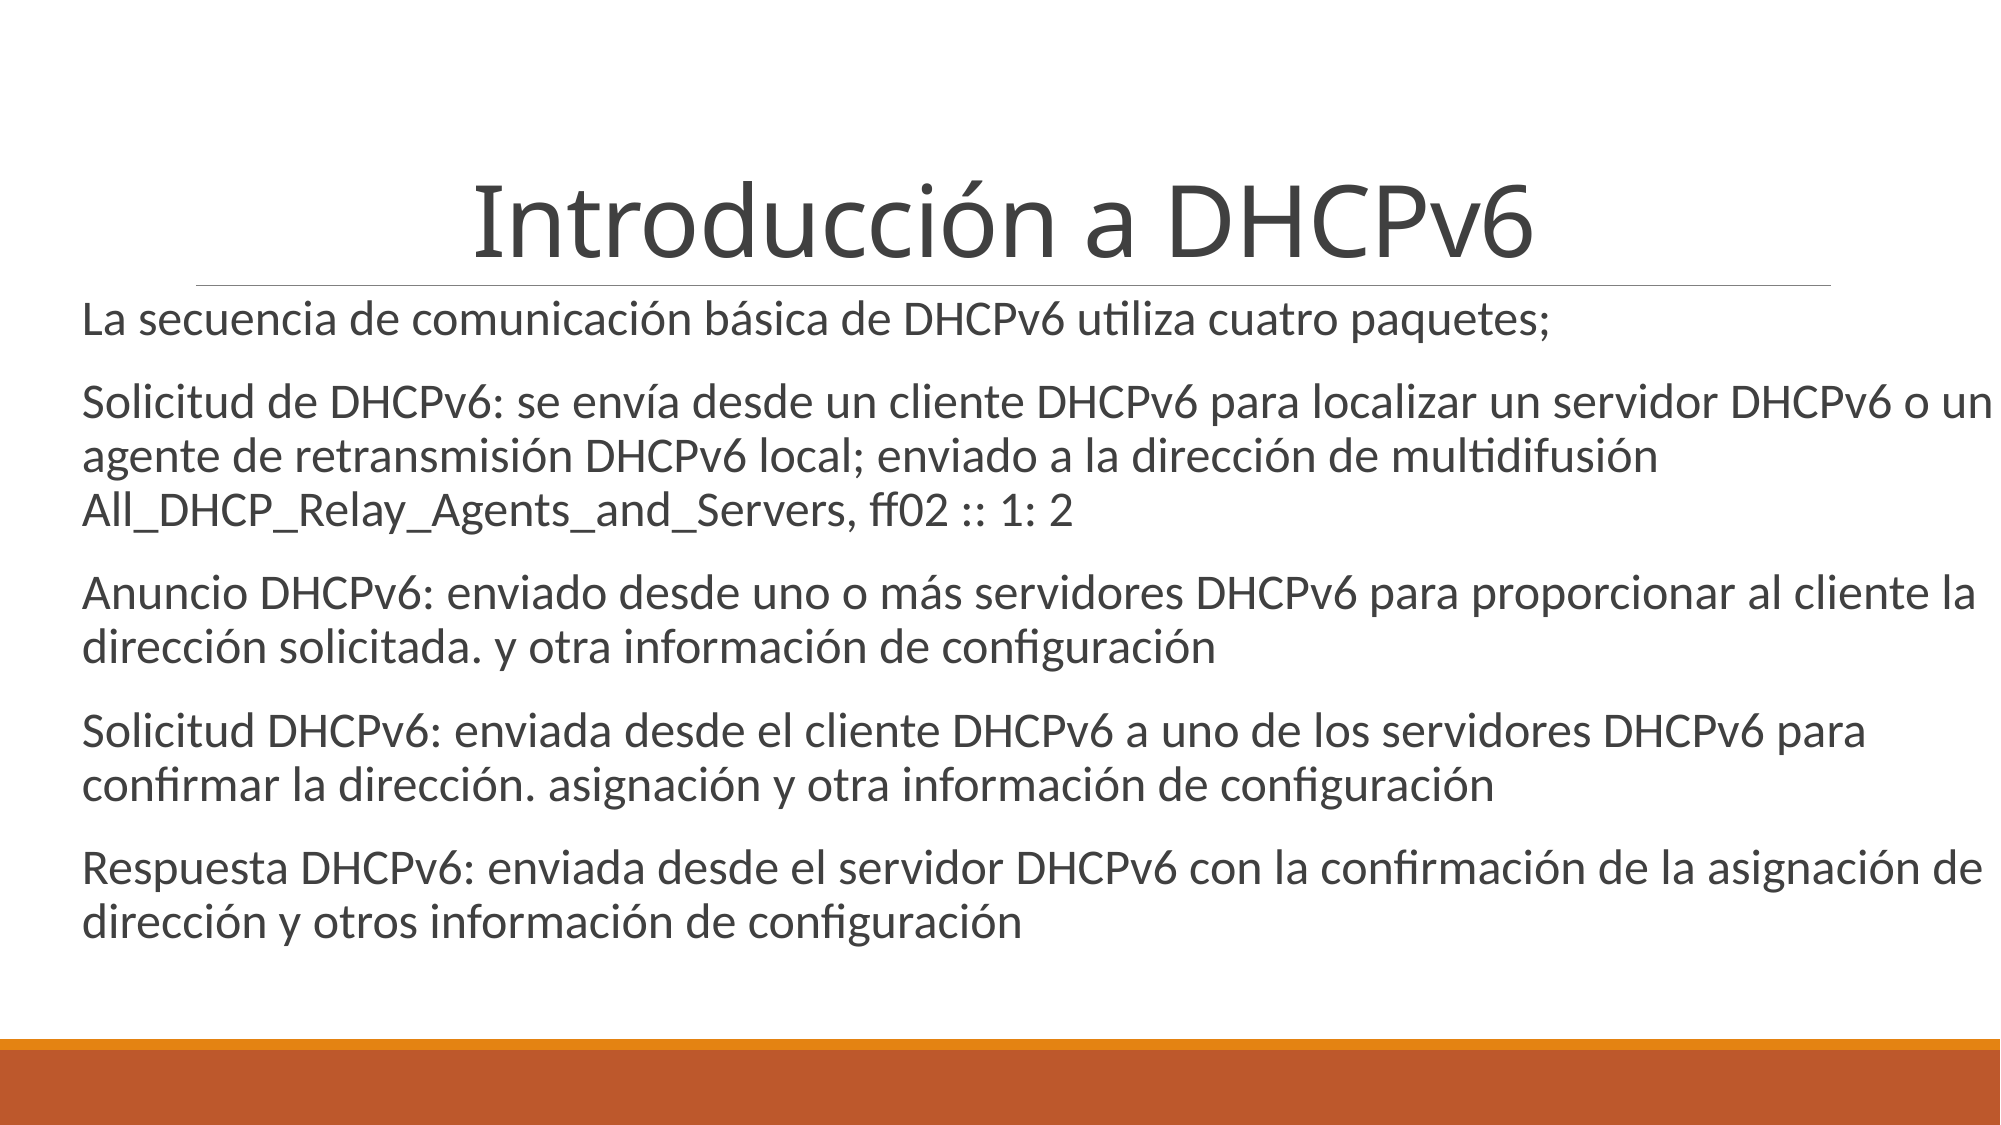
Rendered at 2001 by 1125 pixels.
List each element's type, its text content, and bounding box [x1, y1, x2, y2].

title Introducción a DHCPv6 [180, 47, 1830, 285]
list La secuencia de comunicación básica de DHCPv6 utiliza cuatro paquetes; Solicitud de DHCPv6: se envía desde un cliente DHCPv6 para localizar un servidor DHCPv6 o un agente de retransmisión DHCPv6 local; enviado a la dirección de multidifusión All_DHCP_Relay_Agents_and_Servers, ff02 :: 1: 2 Anuncio DHCPv6: enviado desde uno o más servidores DHCPv6 para proporcionar al cliente la dirección solicitada. y otra información de configuración Solicitud DHCPv6: enviada desde el cliente DHCPv6 a uno de los servidores DHCPv6 para confirmar la dirección. asignación y otra información de configuración Respuesta DHCPv6: enviada desde el servidor DHCPv6 con la confirmación de la asignación de dirección y otros información de configuración [66, 285, 2000, 1007]
